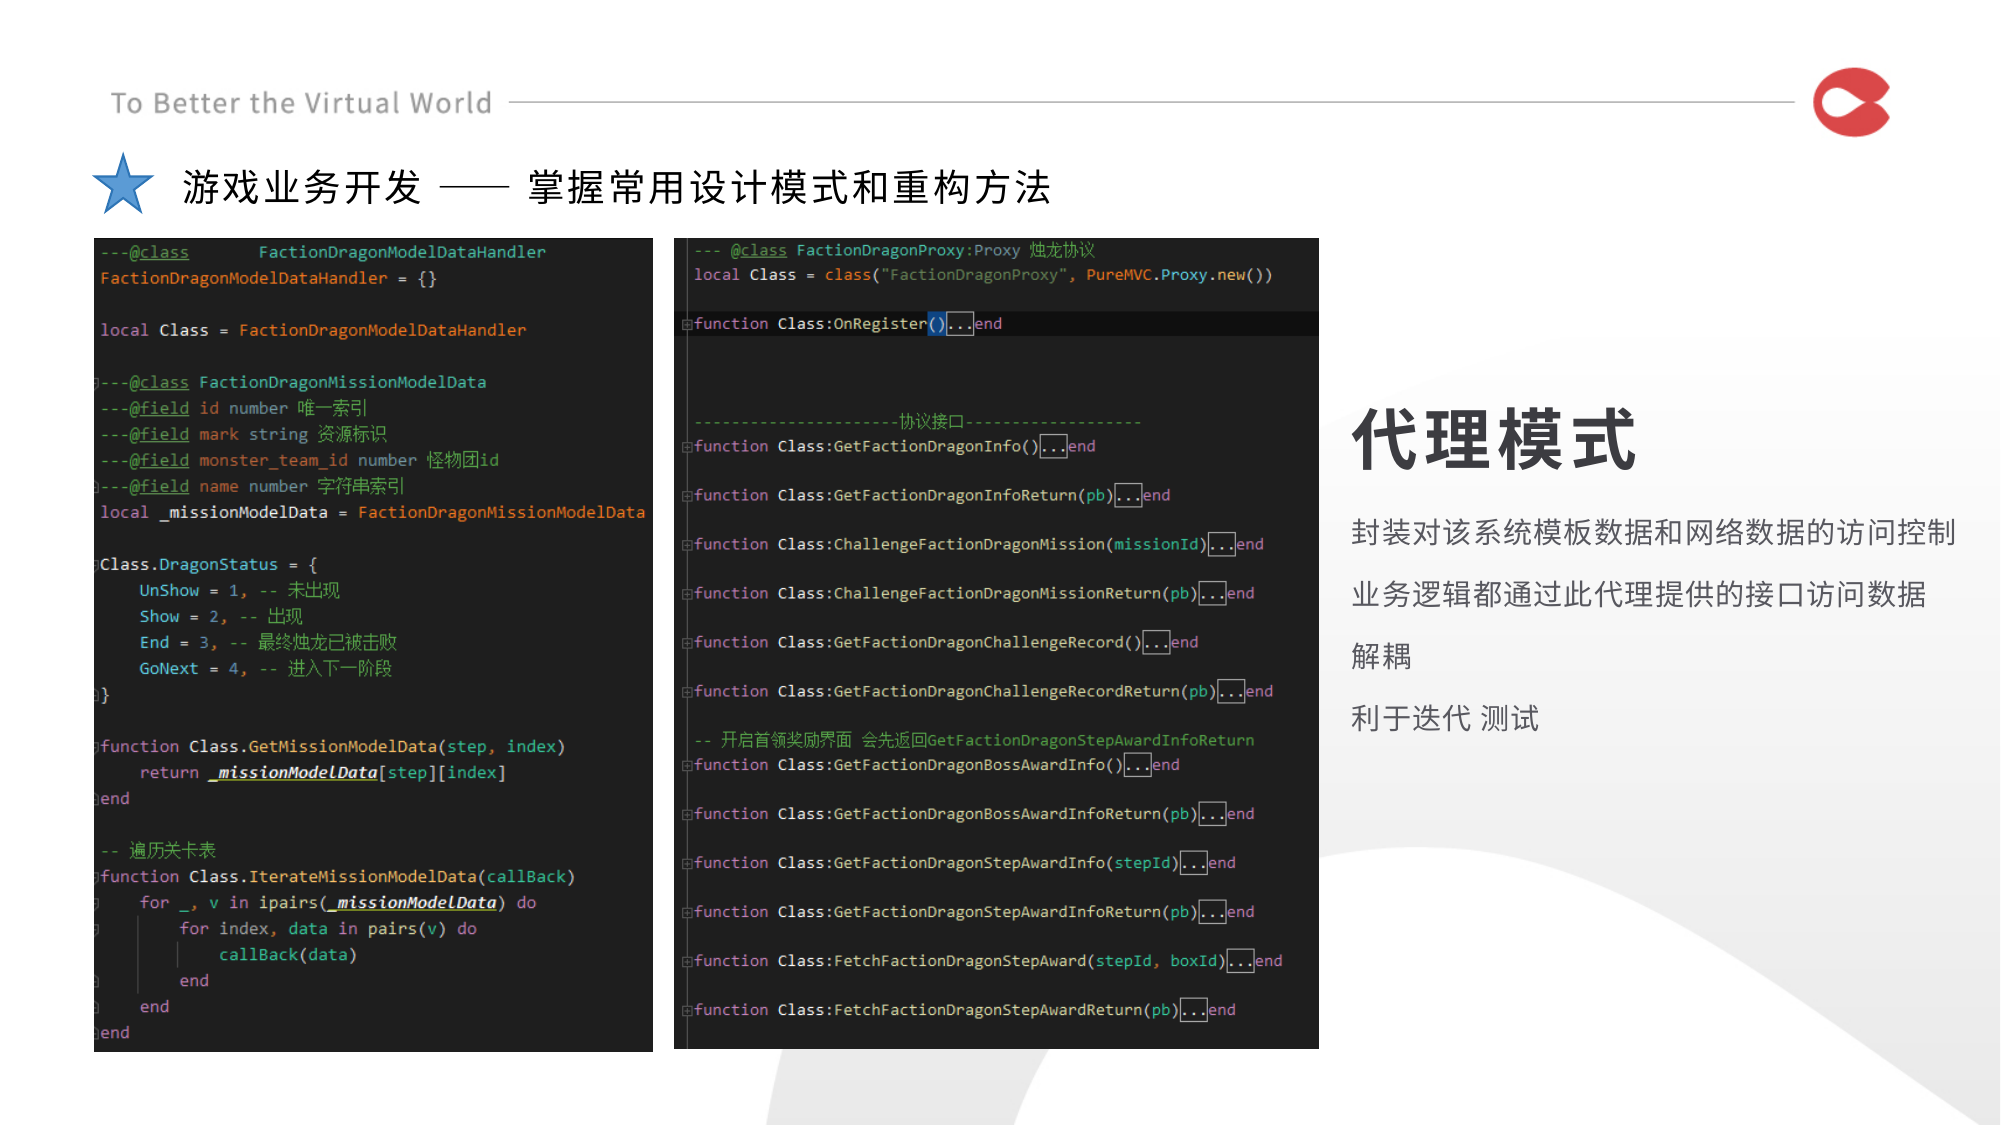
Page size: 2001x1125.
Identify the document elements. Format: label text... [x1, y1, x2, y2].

picture [0, 0, 2001, 1125]
text_box 游戏业务开发 —— 掌握常用设计模式和重构方法 [167, 155, 1767, 239]
text_box 代理模式 [1340, 392, 2000, 485]
text_box [92, 151, 155, 215]
text_box 封装对该系统模板数据和网络数据的访问控制 业务逻辑都通过此代理提供的接口访问数据 解耦 利于迭代 测试 [1340, 497, 2000, 858]
